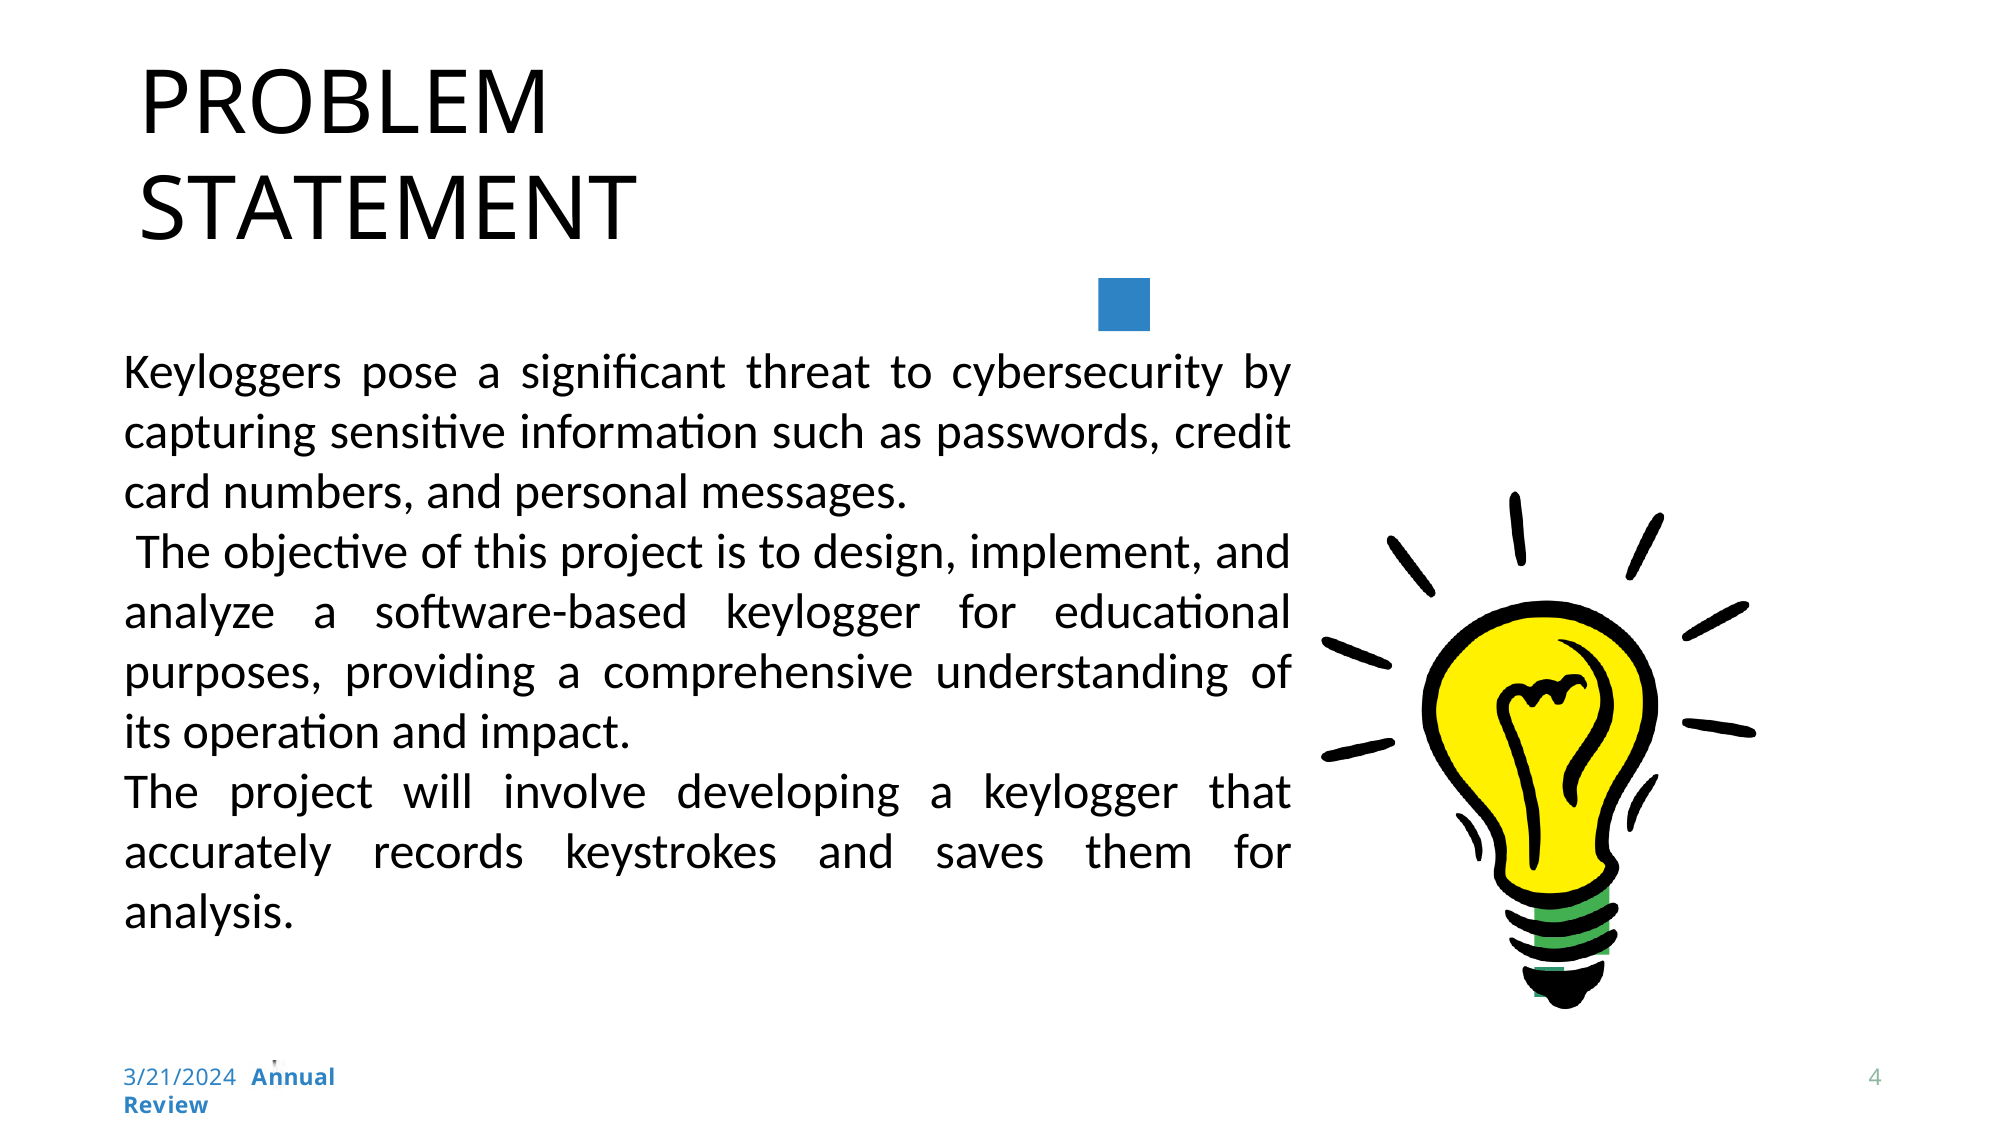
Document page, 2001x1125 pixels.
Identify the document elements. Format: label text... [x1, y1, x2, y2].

slide_number 4 [1862, 751, 1888, 1125]
text_box Keyloggers pose a significant threat to cybersecurity by capturing sensitive information such as passwords, credit card numbers, and personal messages. The objective of this project is to design, implement, and analyze a software-based keylogger for educational purposes, providing a comprehensive understanding of its operation and impact. The project will involve developing a keylogger that accurately records keystrokes and saves them for analysis. [108, 331, 1308, 946]
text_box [1310, 481, 1765, 1016]
title PROBLEM STATEMENT [136, 42, 1062, 258]
picture [110, 1060, 463, 1094]
text_box [1098, 278, 1150, 331]
text_box 3/21/2024 Annual Review [121, 1094, 417, 1118]
